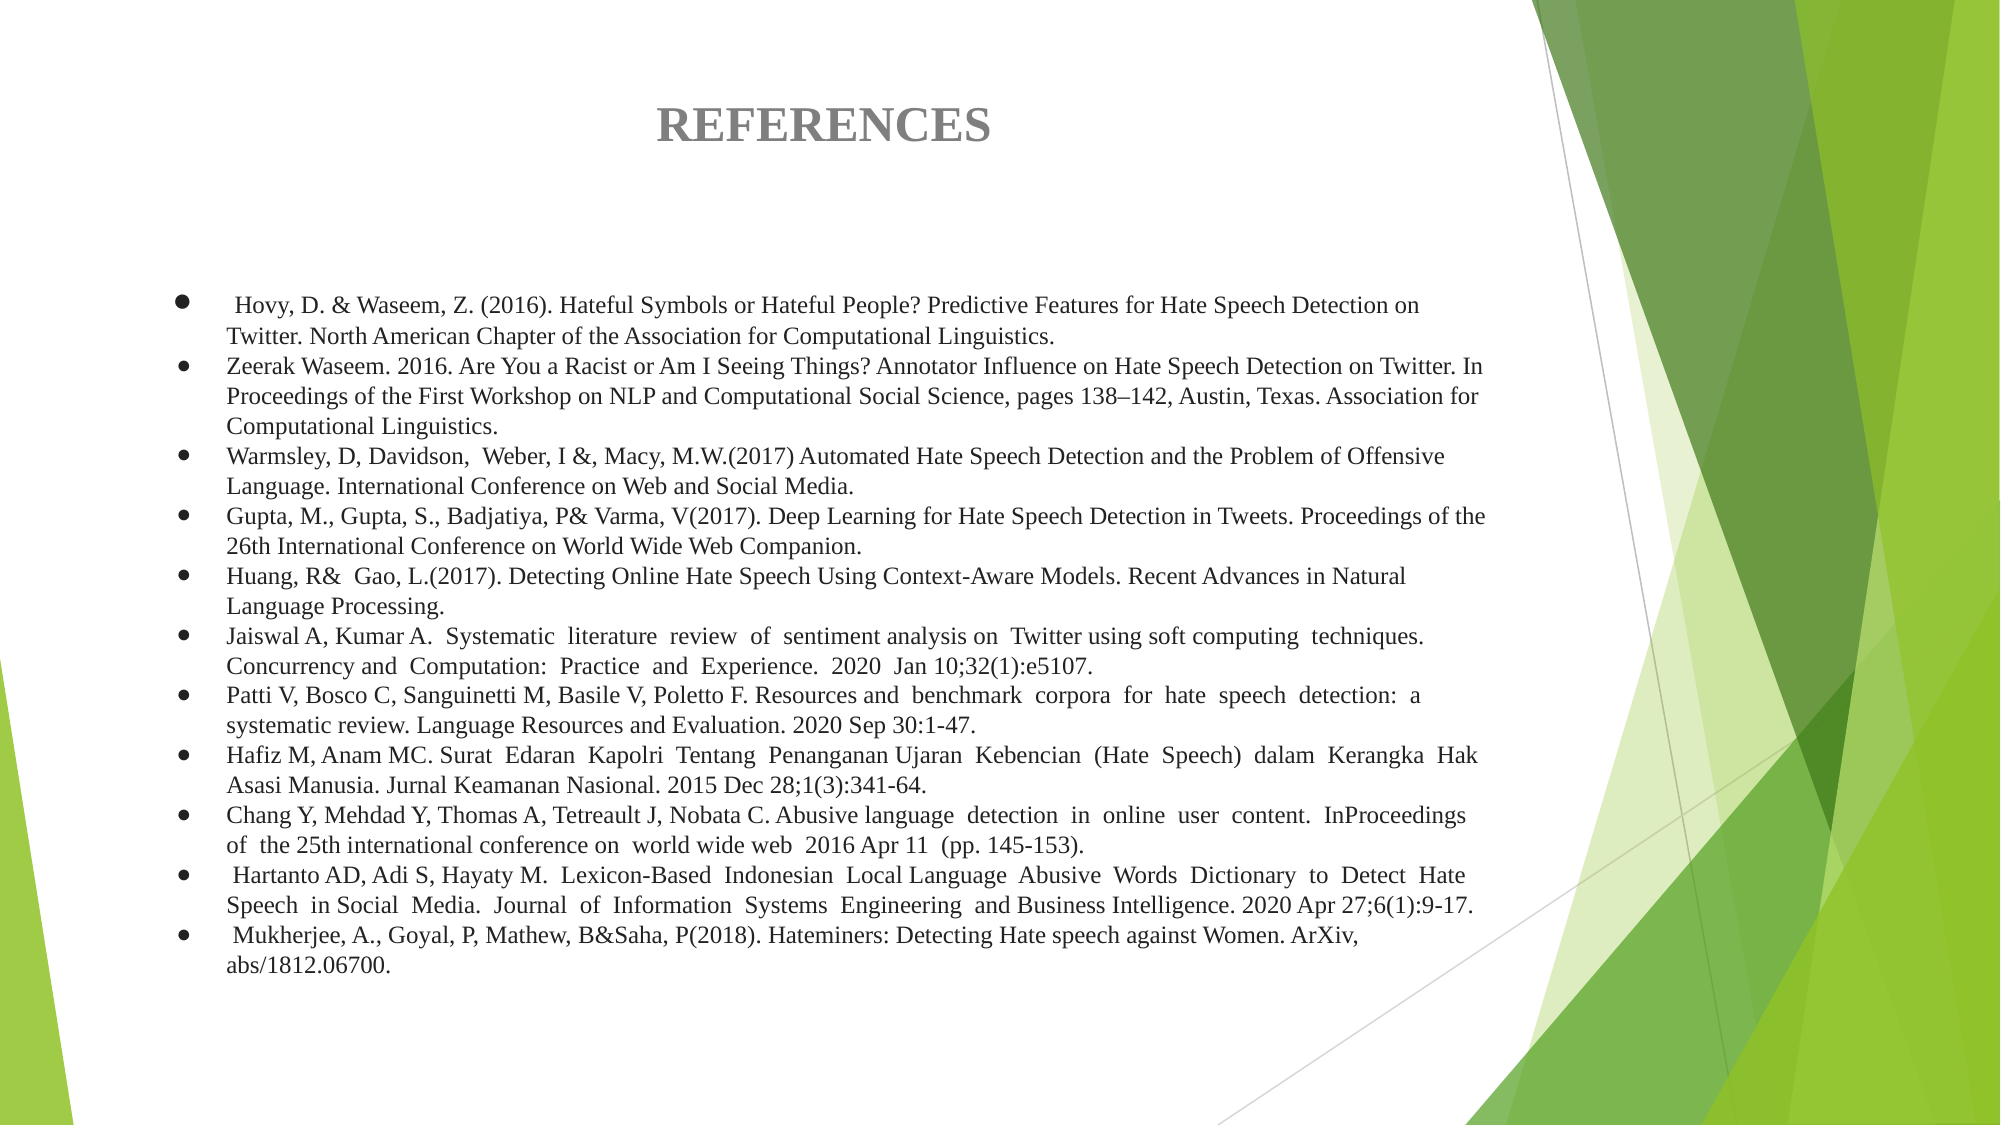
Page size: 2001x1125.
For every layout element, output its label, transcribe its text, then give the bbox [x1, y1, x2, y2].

text_box REFERENCES [290, 83, 1358, 159]
text_box Hovy, D. & Waseem, Z. (2016). Hateful Symbols or Hateful People? Predictive Features for Hate Speech Detection on Twitter. North American Chapter of the Association for Computational Linguistics. Zeerak Waseem. 2016. Are You a Racist or Am I Seeing Things? Annotator Influence on Hate Speech Detection on Twitter. In Proceedings of the First Workshop on NLP and Computational Social Science, pages 138–142, Austin, Texas. Association for Computational Linguistics. Warmsley, D, Davidson, Weber, I &, Macy, M.W.(2017) Automated Hate Speech Detection and the Problem of Offensive Language. International Conference on Web and Social Media. Gupta, M., Gupta, S., Badjatiya, P& Varma, V(2017). Deep Learning for Hate Speech Detection in Tweets. Proceedings of the 26th International Conference on World Wide Web Companion. Huang, R& Gao, L.(2017). Detecting Online Hate Speech Using Context-Aware Models. Recent Advances in Natural Language Processing. Jaiswal A, Kumar A. Systematic literature review of sentiment analysis on Twitter using soft computing techniques. Concurrency and Computation: Practice and Experience. 2020 Jan 10;32(1):e5107. Patti V, Bosco C, Sanguinetti M, Basile V, Poletto F. Resources and benchmark corpora for hate speech detection: a systematic review. Language Resources and Evaluation. 2020 Sep 30:1-47. Hafiz M, Anam MC. Surat Edaran Kapolri Tentang Penanganan Ujaran Kebencian (Hate Speech) dalam Kerangka Hak Asasi Manusia. Jurnal Keamanan Nasional. 2015 Dec 28;1(3):341-64. Chang Y, Mehdad Y, Thomas A, Tetreault J, Nobata C. Abusive language detection in online user content. InProceedings of the 25th international conference on world wide web 2016 Apr 11 (pp. 145-153). Hartanto AD, Adi S, Hayaty M. Lexicon-Based Indonesian Local Language Abusive Words Dictionary to Detect Hate Speech in Social Media. Journal of Information Systems Engineering and Business Intelligence. 2020 Apr 27;6(1):9-17. Mukherjee, A., Goyal, P, Mathew, B&Saha, P(2018). Hateminers: Detecting Hate speech against Women. ArXiv, abs/1812.06700. [136, 224, 1512, 994]
